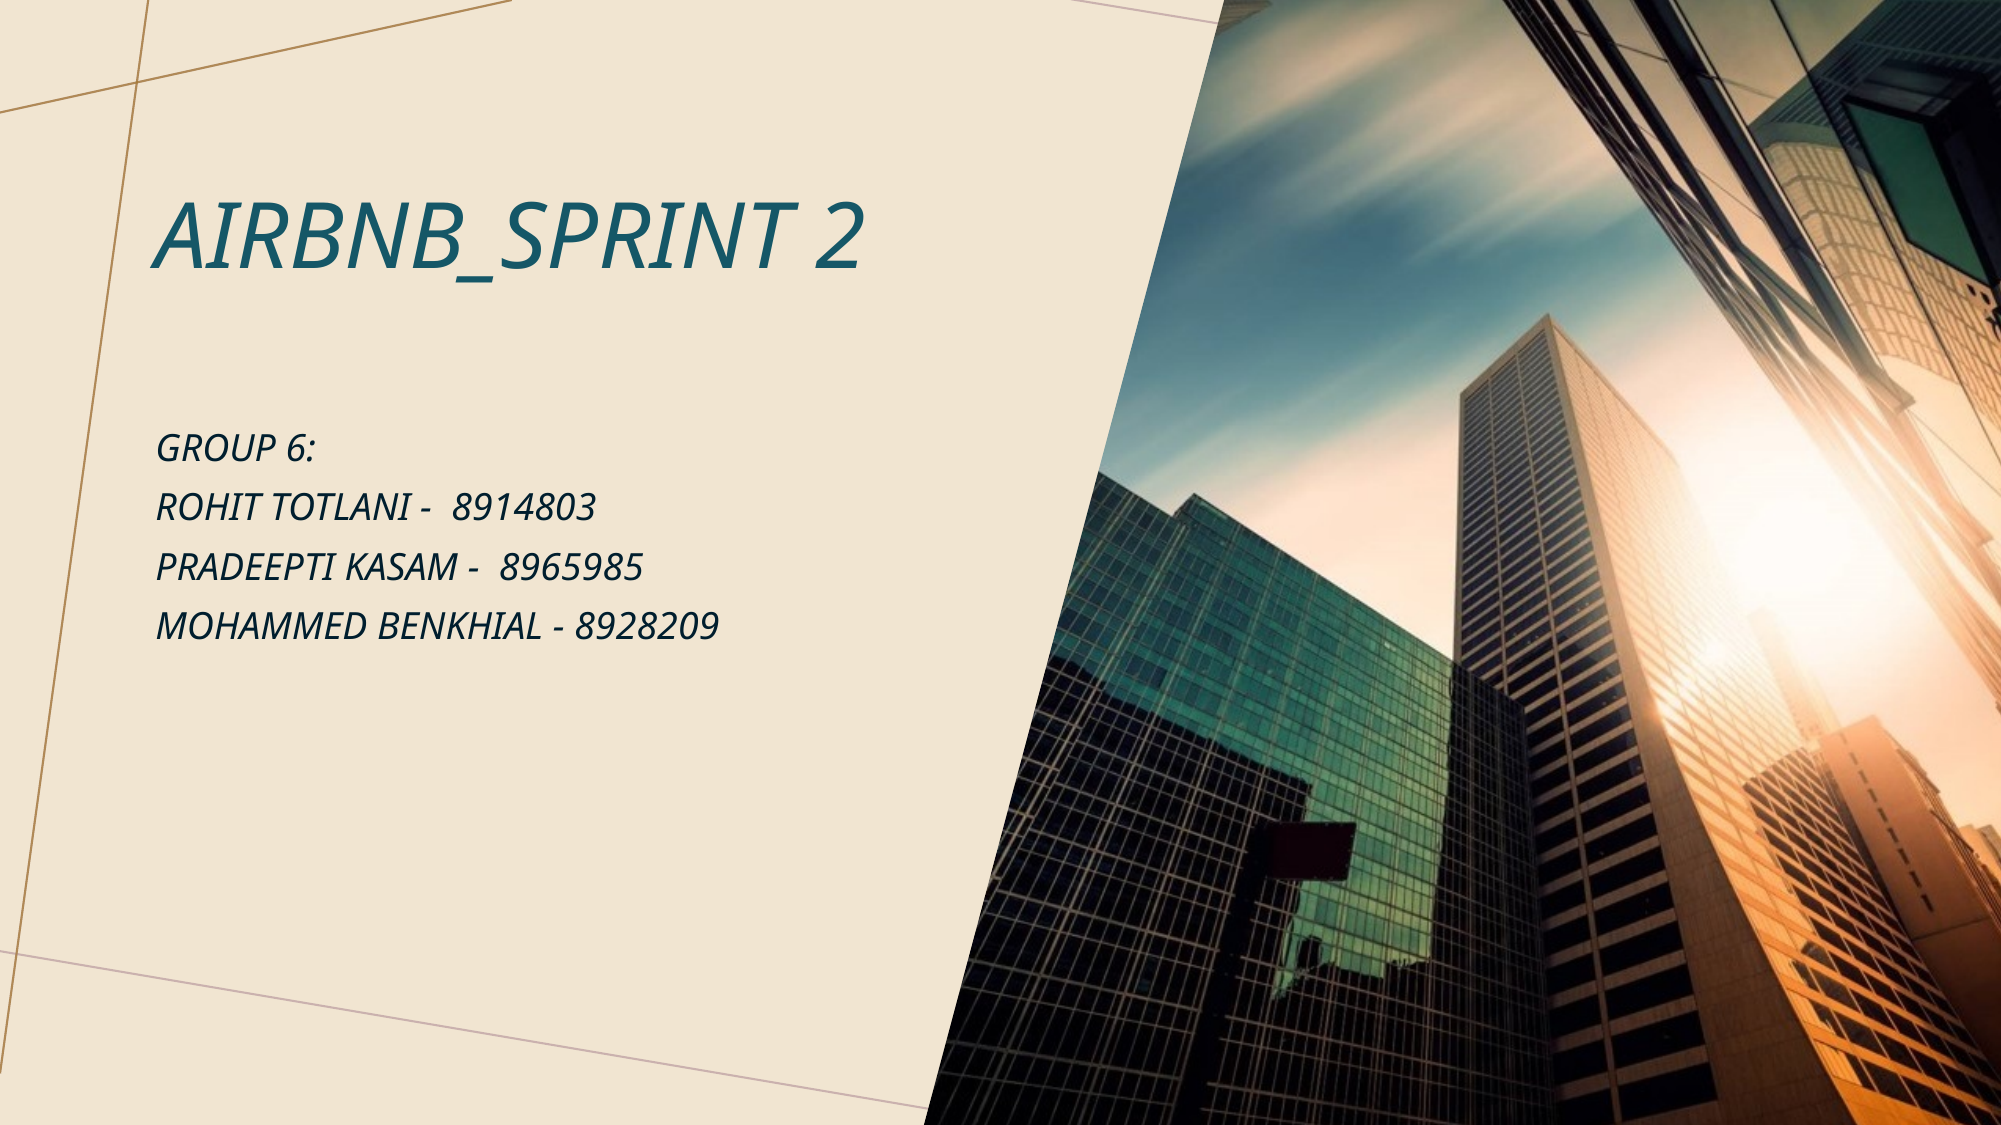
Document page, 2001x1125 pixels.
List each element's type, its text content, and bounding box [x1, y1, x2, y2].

picture [922, 0, 2001, 1125]
text_box Group 6: Rohit Totlani - 8914803 Pradeepti Kasam - 8965985 Mohammed Benkhial - 8928209 [140, 431, 922, 655]
title Airbnb_sprint 2 [140, 79, 922, 295]
